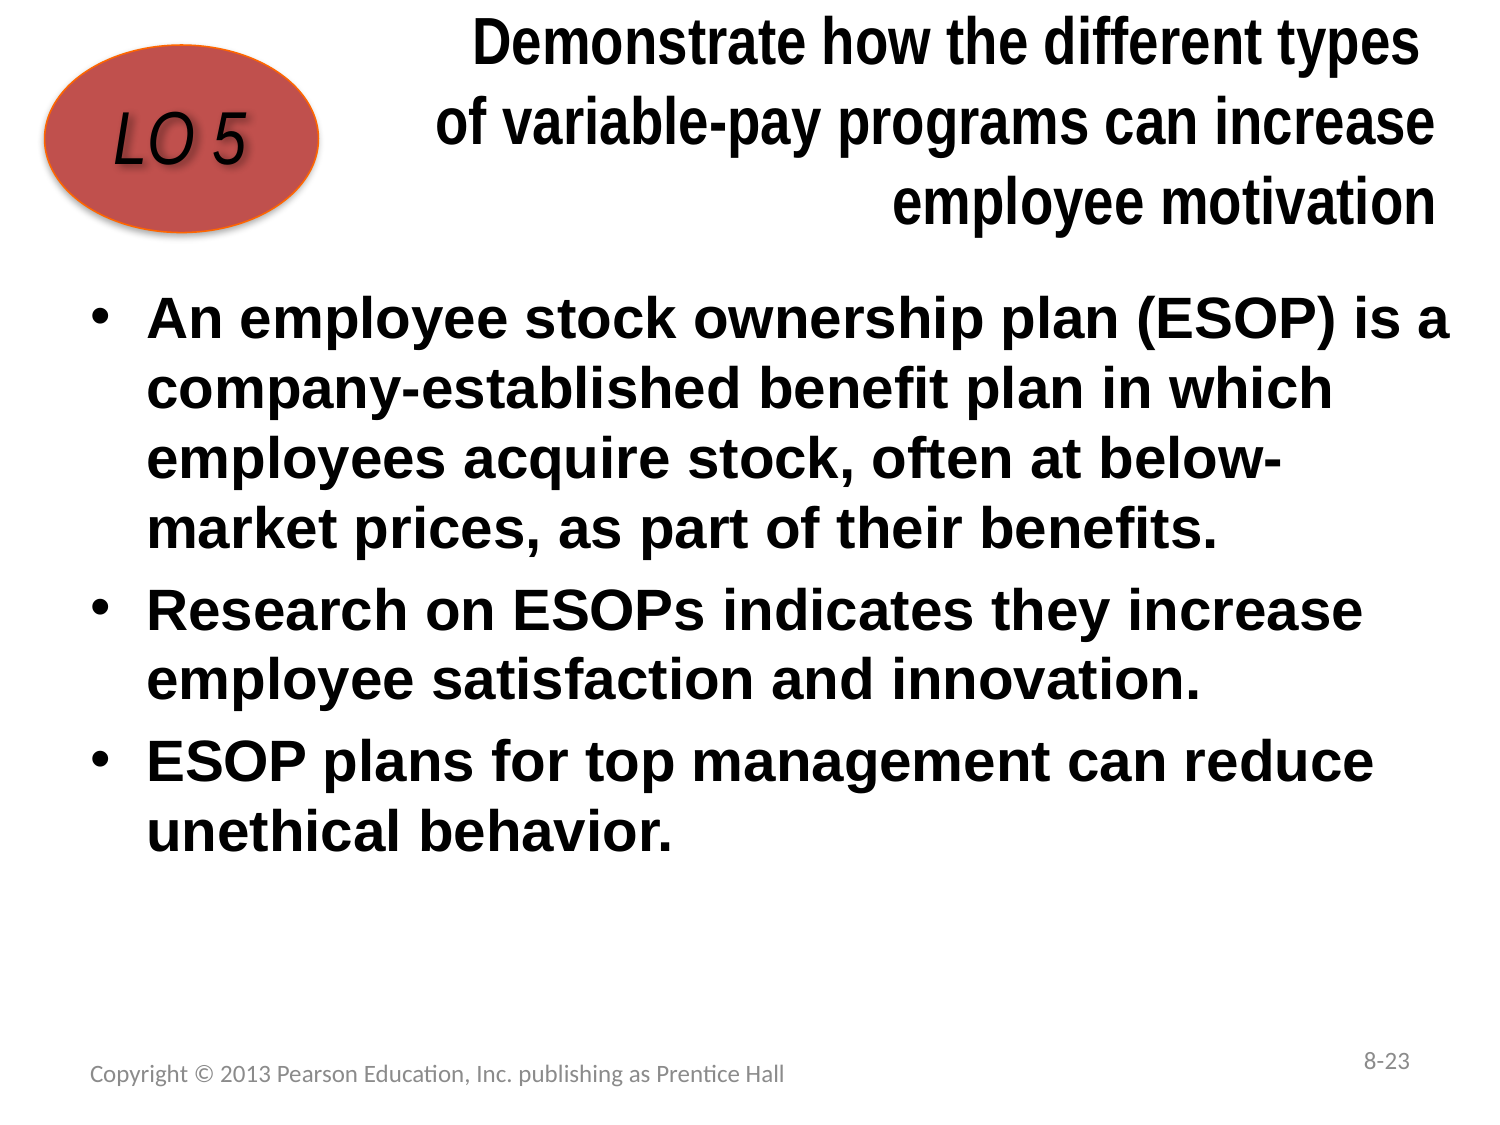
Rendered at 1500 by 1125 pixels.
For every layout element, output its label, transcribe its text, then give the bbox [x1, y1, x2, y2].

text_box [43, 44, 320, 234]
footer Copyright © 2013 Pearson Education, Inc. publishing as Prentice Hall [75, 1042, 857, 1103]
title Demonstrate how the different types of variable-pay programs can increase employee motivation [102, 0, 1454, 237]
slide_number 8-23 [1325, 1029, 1425, 1090]
text_box LO 5 [86, 81, 274, 187]
list An employee stock ownership plan (ESOP) is a company-established benefit plan in which employees acquire stock, often at below-market prices, as part of their benefits. Research on ESOPs indicates they increase employee satisfaction and innovation. ESOP plans for top management can reduce unethical behavior. [74, 272, 1482, 1001]
